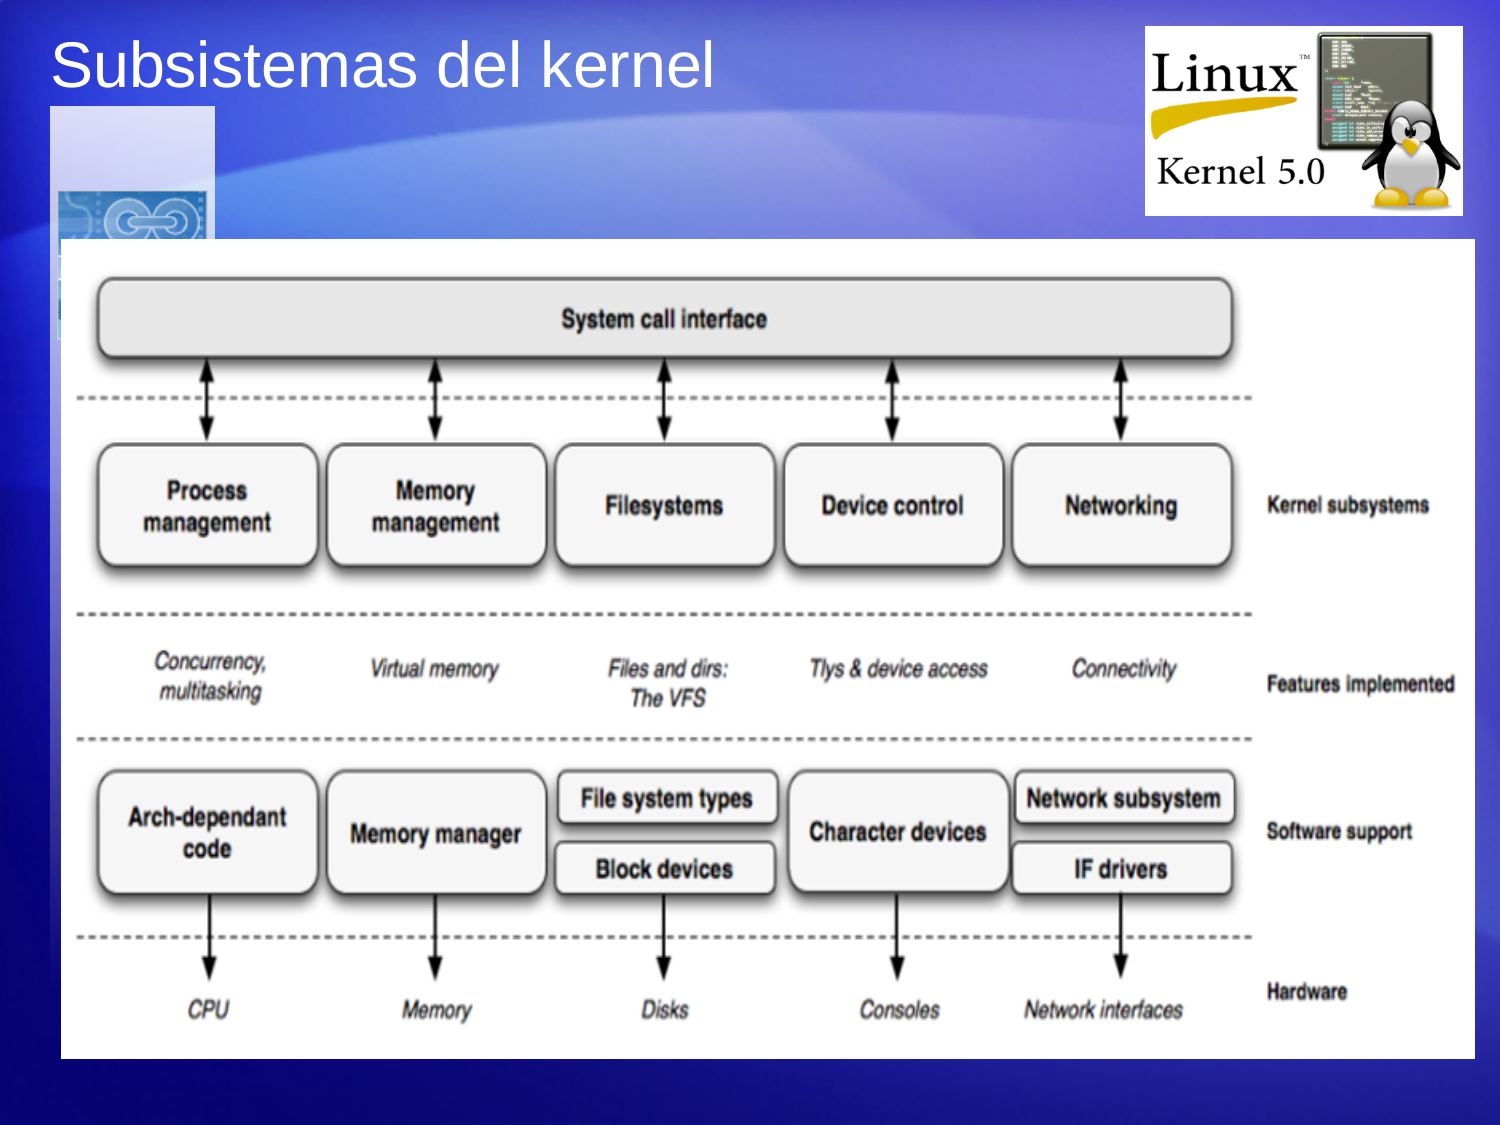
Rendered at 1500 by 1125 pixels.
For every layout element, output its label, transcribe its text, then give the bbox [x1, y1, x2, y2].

title Subsistemas del kernel [35, 11, 1500, 112]
text_box [50, 106, 215, 996]
picture [0, 0, 1500, 1125]
